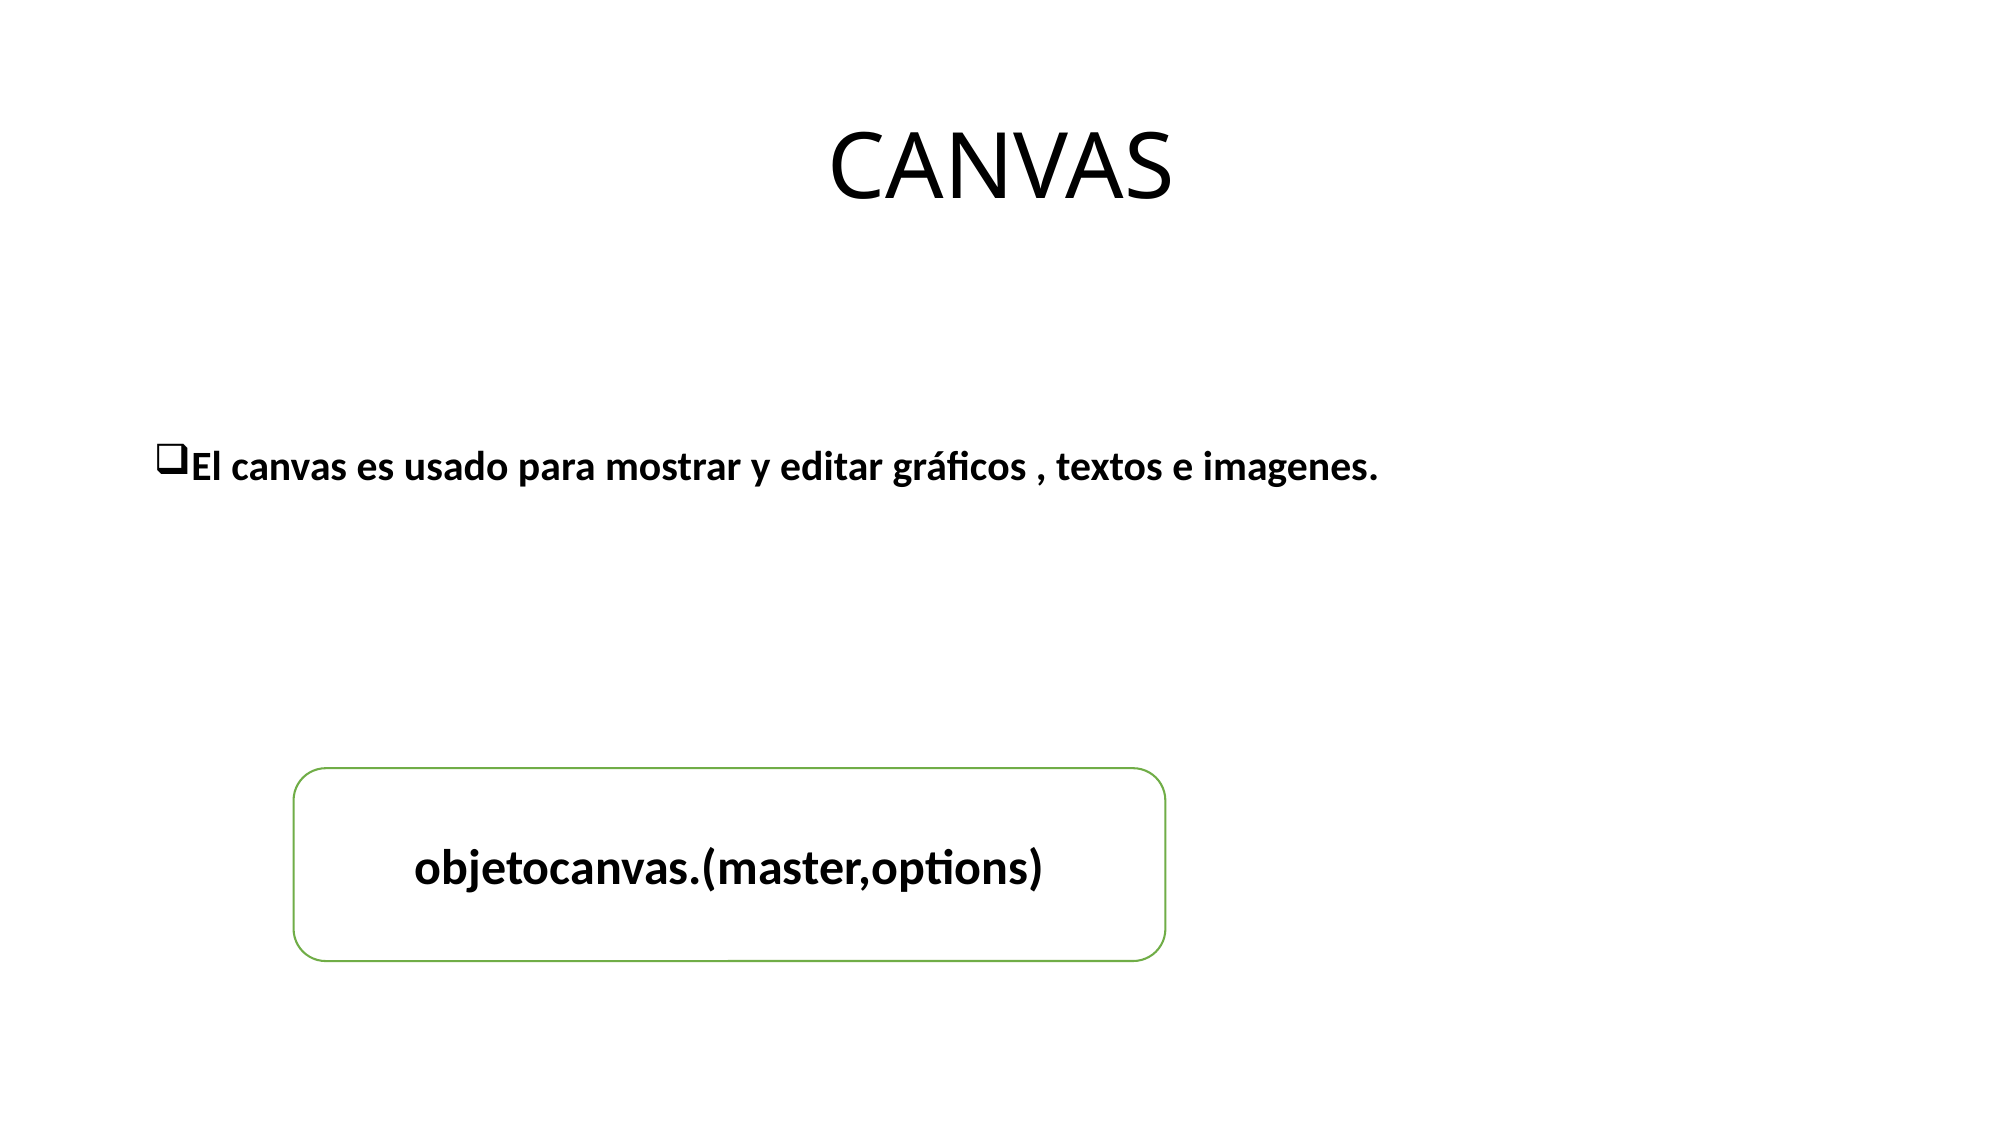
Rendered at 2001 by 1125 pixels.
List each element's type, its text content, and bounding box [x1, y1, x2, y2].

text_box objetocanvas.(master,options) [292, 767, 1167, 963]
title CANVAS [138, 60, 1864, 278]
list Es un widget de propósito general El canvas es usado para mostrar y editar gráficos , textos e imagenes. [138, 299, 1864, 1014]
